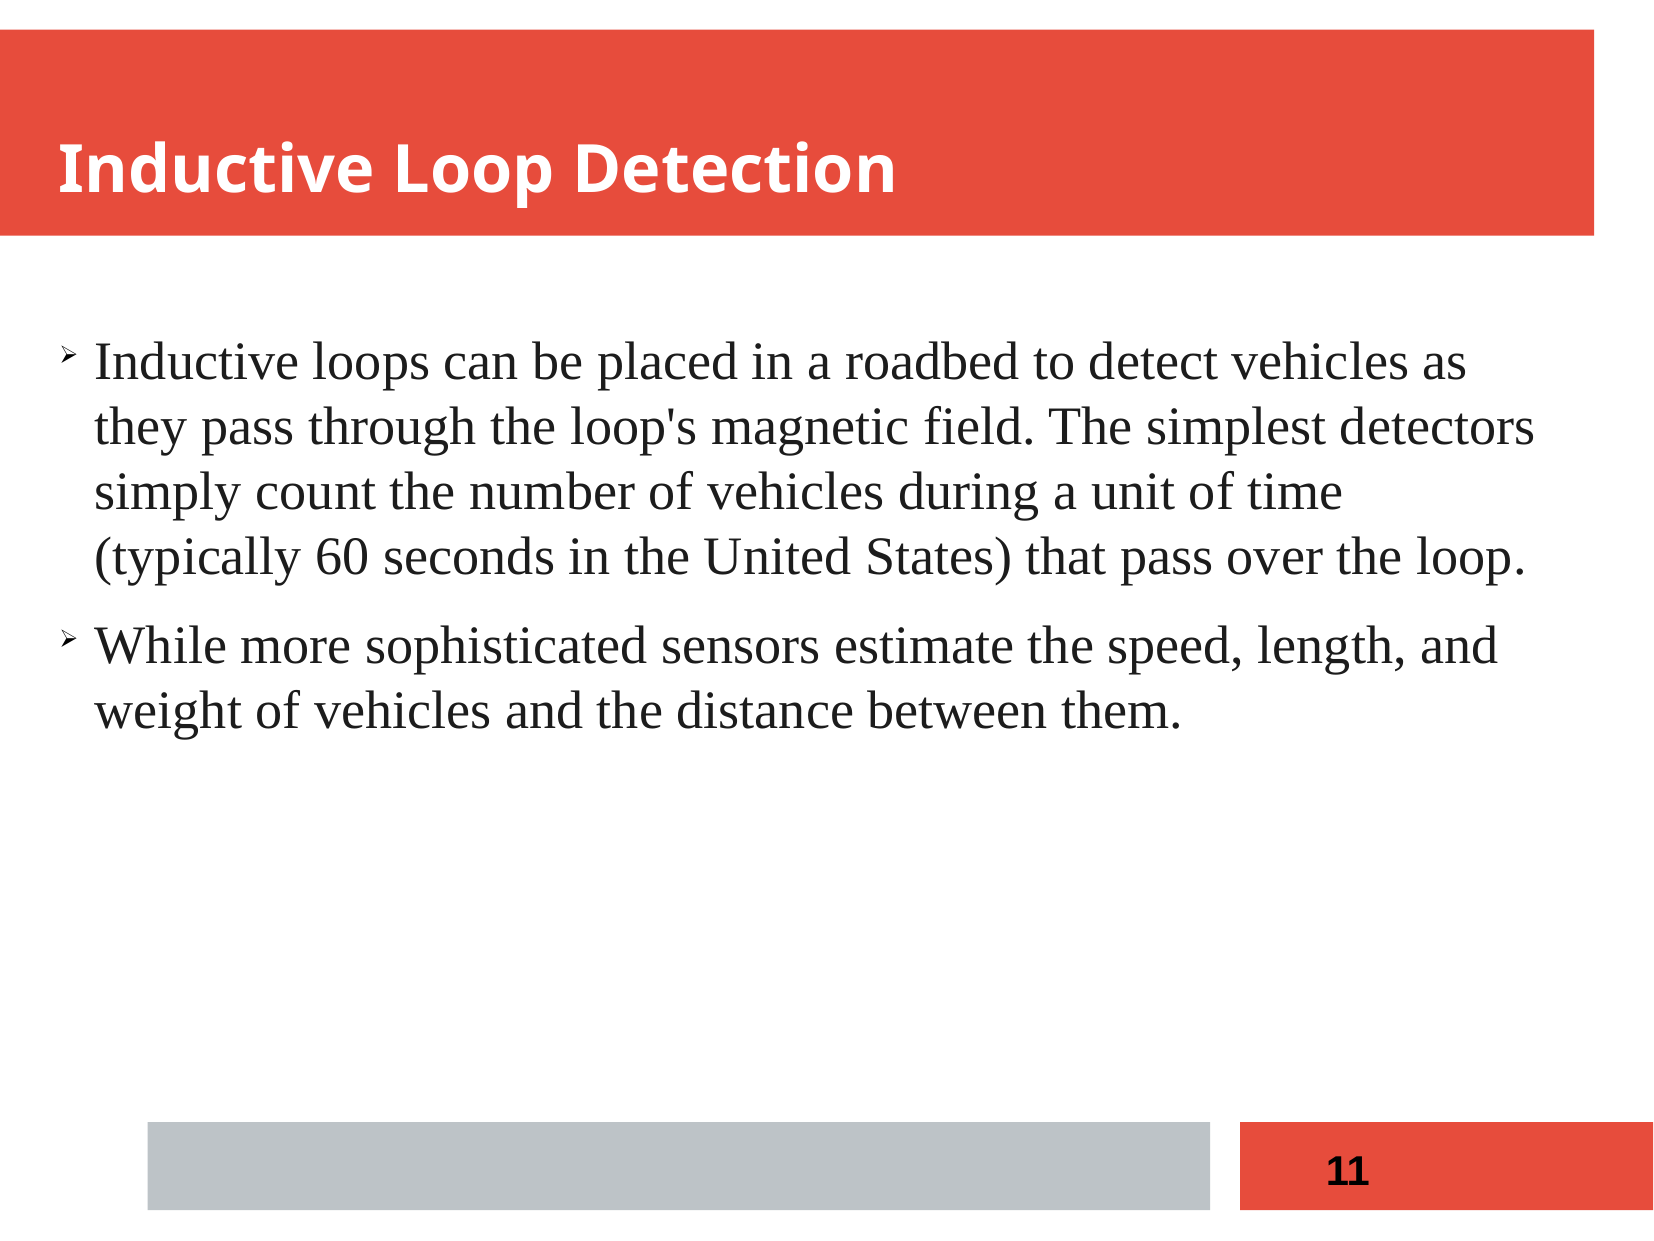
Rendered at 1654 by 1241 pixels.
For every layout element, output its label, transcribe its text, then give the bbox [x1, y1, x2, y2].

text_box 11 [1311, 1136, 1453, 1198]
text_box Inductive loops can be placed in a roadbed to detect vehicles as they pass through the loop's magnetic field. The simplest detectors simply count the number of vehicles during a unit of time (typically 60 seconds in the United States) that pass over the loop. While more sophisticated sensors estimate the speed, length, and weight of vehicles and the distance between them. [59, 324, 1565, 1093]
text_box Inductive Loop Detection [59, 59, 1595, 207]
